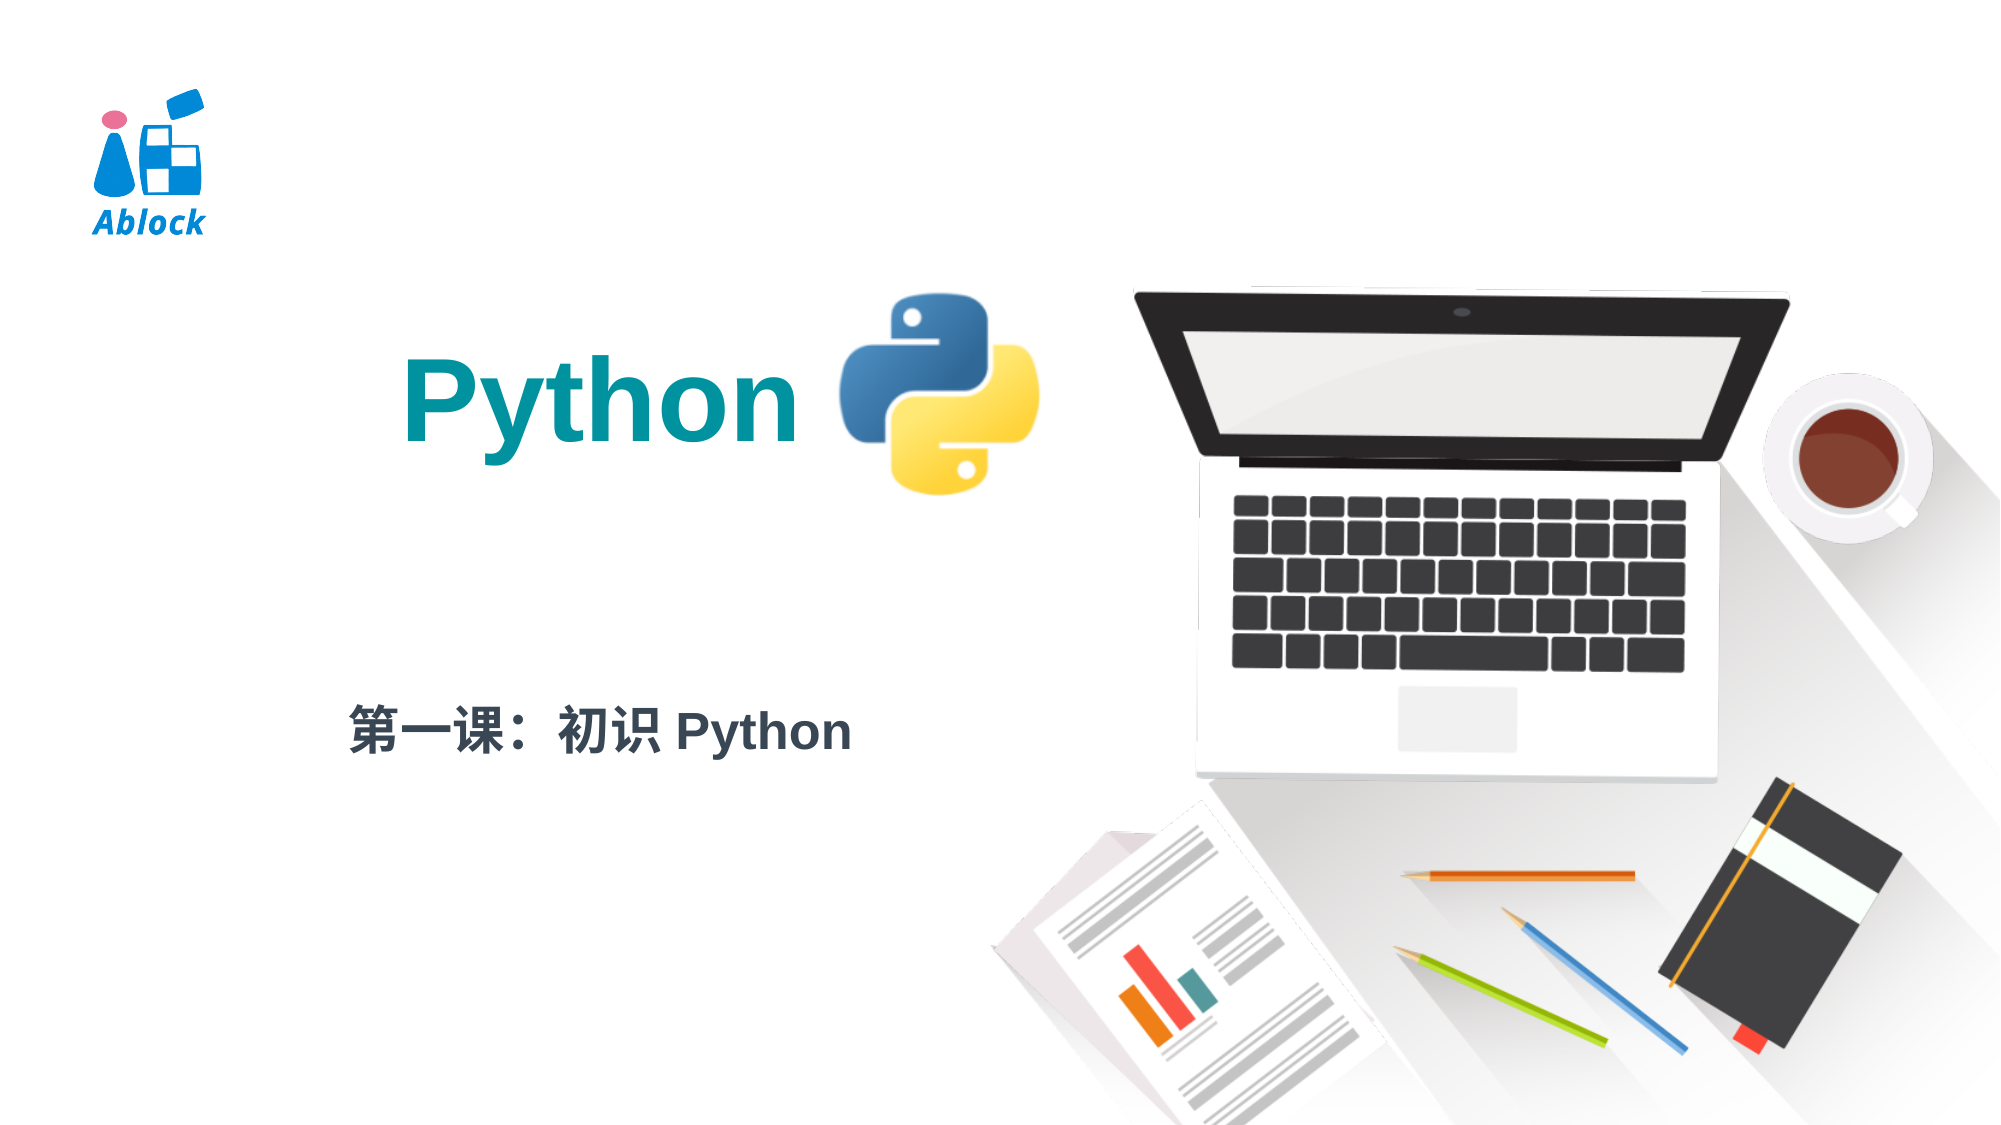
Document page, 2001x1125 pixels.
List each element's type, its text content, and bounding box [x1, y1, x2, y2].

picture [820, 263, 2000, 1125]
text_box 第一课：初识Python [260, 696, 941, 760]
picture [14, 24, 284, 294]
text_box Python [70, 322, 820, 466]
